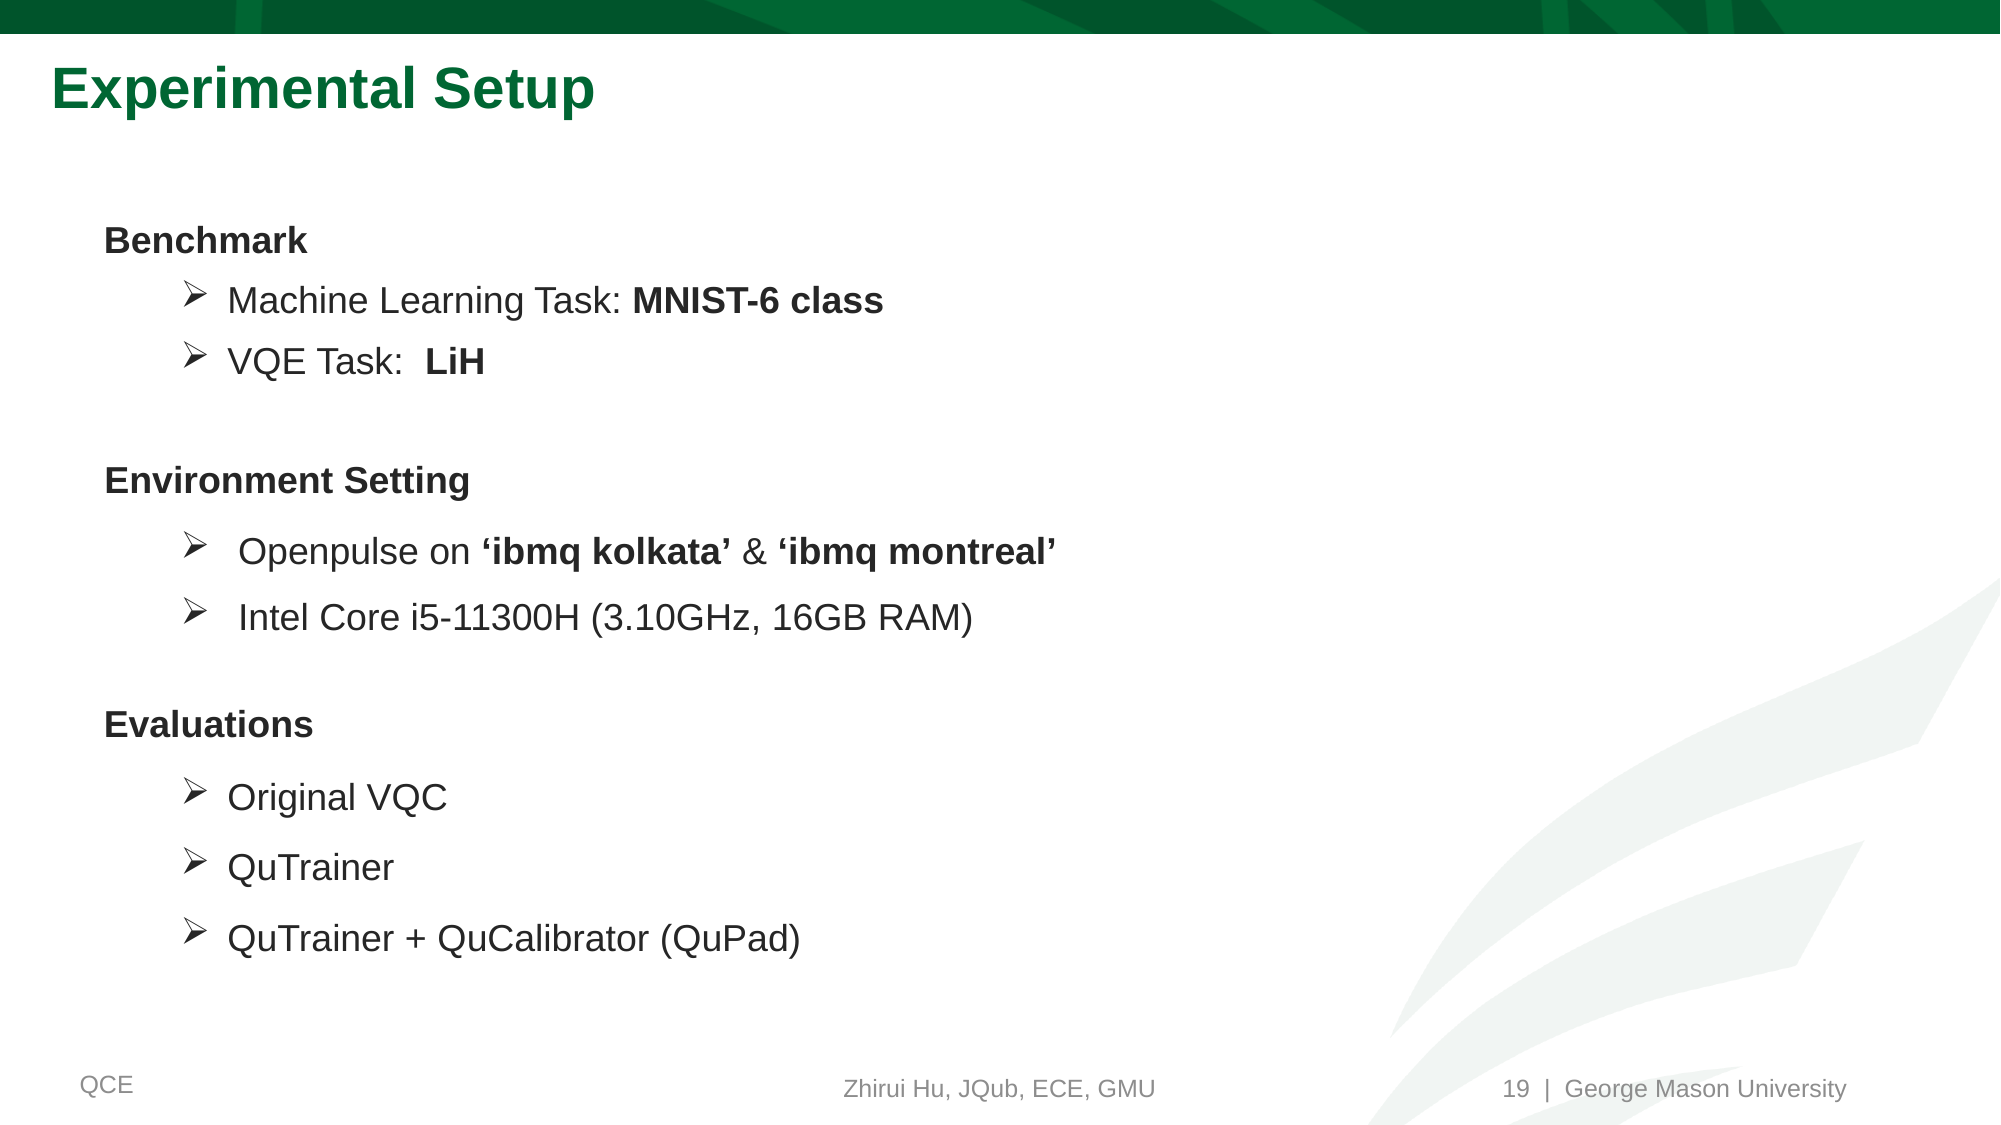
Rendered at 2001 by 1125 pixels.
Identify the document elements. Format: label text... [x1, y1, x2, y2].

text_box Environment Setting [89, 448, 487, 509]
text_box Openpulse on ‘ibmq kolkata’ & ‘ibmq montreal’ [165, 520, 1167, 580]
text_box QuTrainer + QuCalibrator (QuPad) [165, 906, 1167, 966]
slide_number 19 | George Mason University [1412, 1058, 1863, 1118]
text_box Machine Learning Task: MNIST-6 class [165, 269, 1167, 329]
text_box QuTrainer [165, 835, 1167, 896]
text_box VQE Task: LiH [165, 329, 1167, 390]
text_box Intel Core i5-11300H (3.10GHz, 16GB RAM) [165, 585, 1167, 646]
title Experimental Setup [36, 33, 1979, 130]
picture [0, 0, 2000, 34]
text_box Evaluations [89, 692, 330, 753]
text_box Benchmark [89, 208, 323, 269]
text_box Original VQC [165, 765, 1167, 826]
